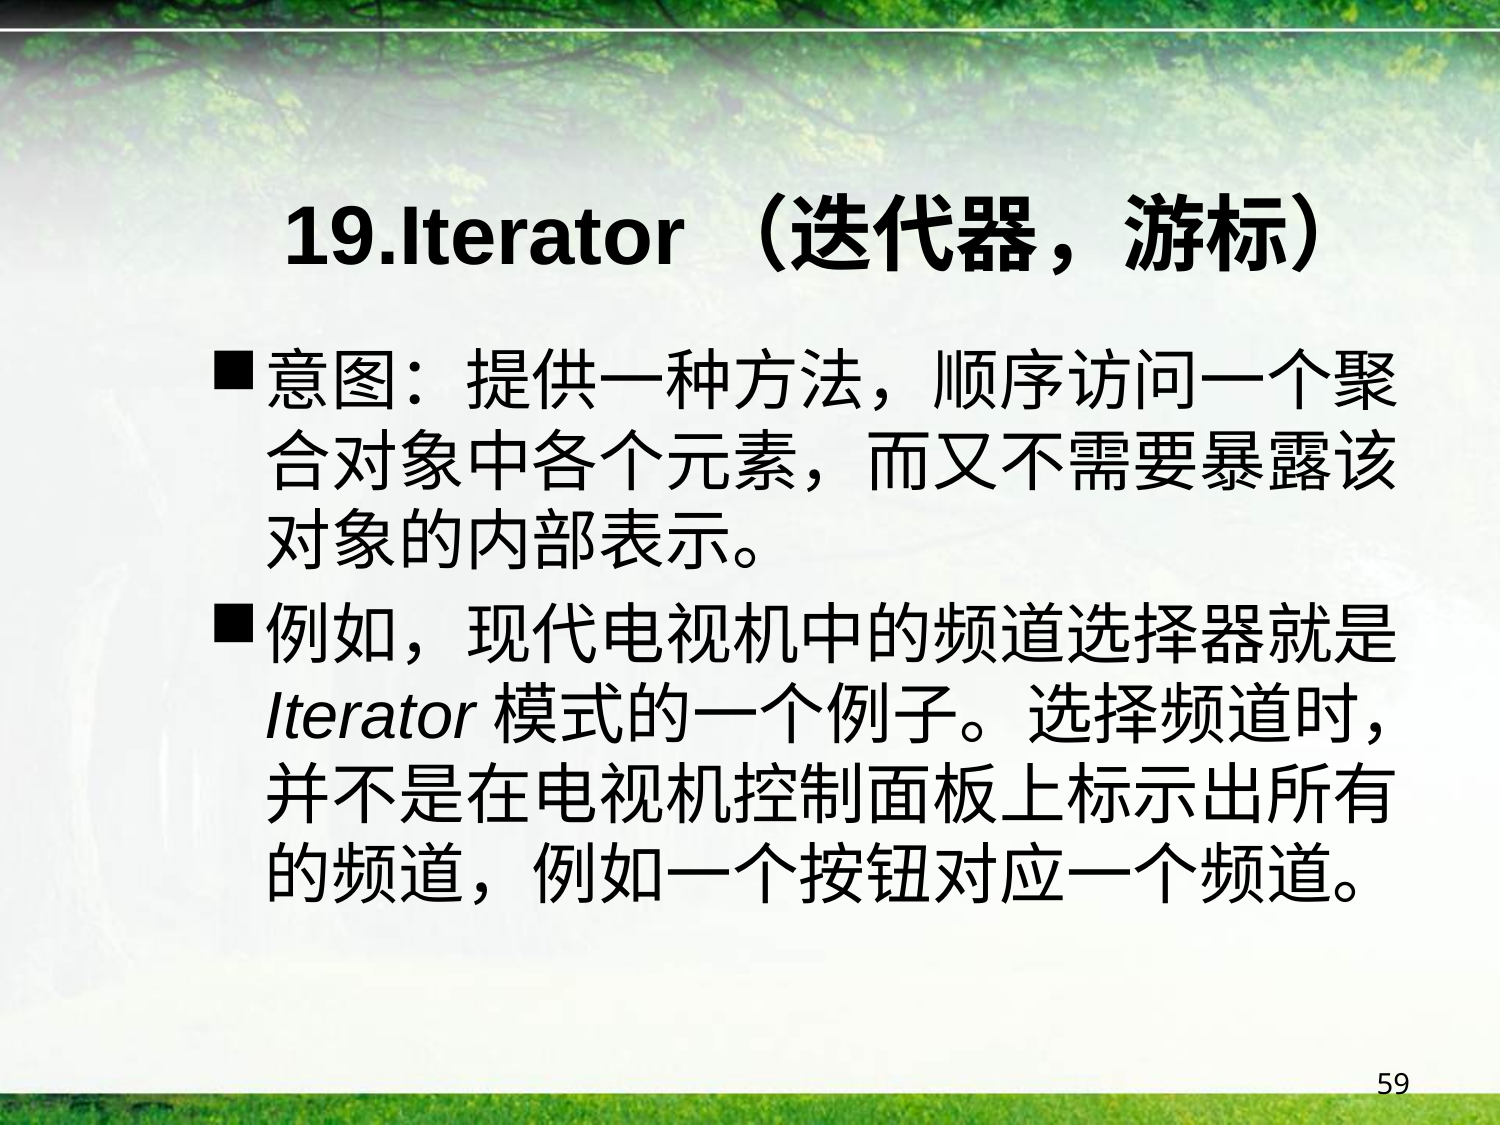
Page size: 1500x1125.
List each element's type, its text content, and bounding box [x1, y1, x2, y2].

title 19.Iterator（迭代器，游标） [188, 101, 1468, 289]
list 意图：提供一种方法，顺序访问一个聚合对象中各个元素，而又不需要暴露该对象的内部表示。 例如，现代电视机中的频道选择器就是Iterator模式的一个例子。选择频道时，并不是在电视机控制面板上标示出所有的频道，例如一个按钮对应一个频道。 [193, 330, 1470, 1007]
text_box [1112, 1037, 1425, 1113]
picture [0, 0, 1500, 1125]
